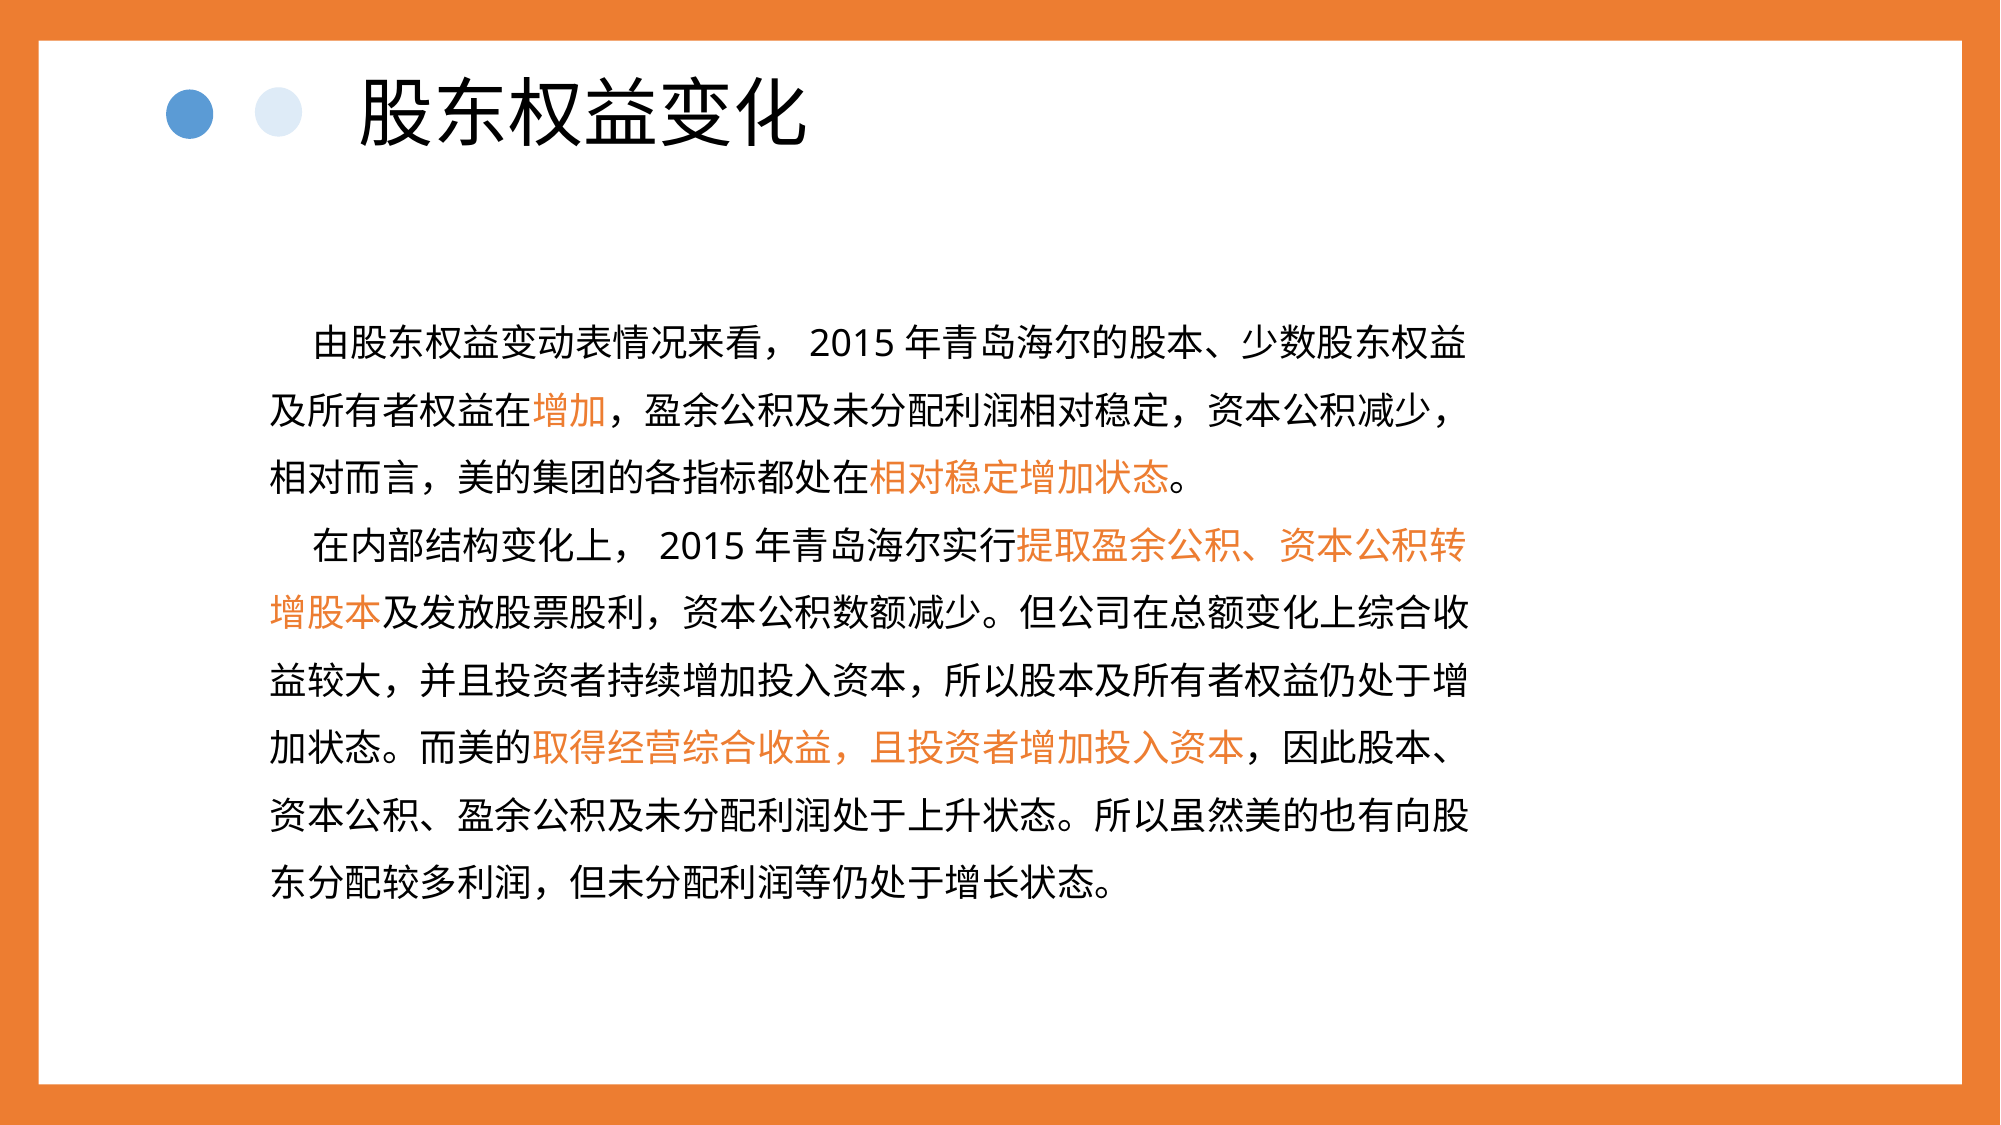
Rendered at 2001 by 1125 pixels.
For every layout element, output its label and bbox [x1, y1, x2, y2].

text_box [0, 0, 2000, 1125]
